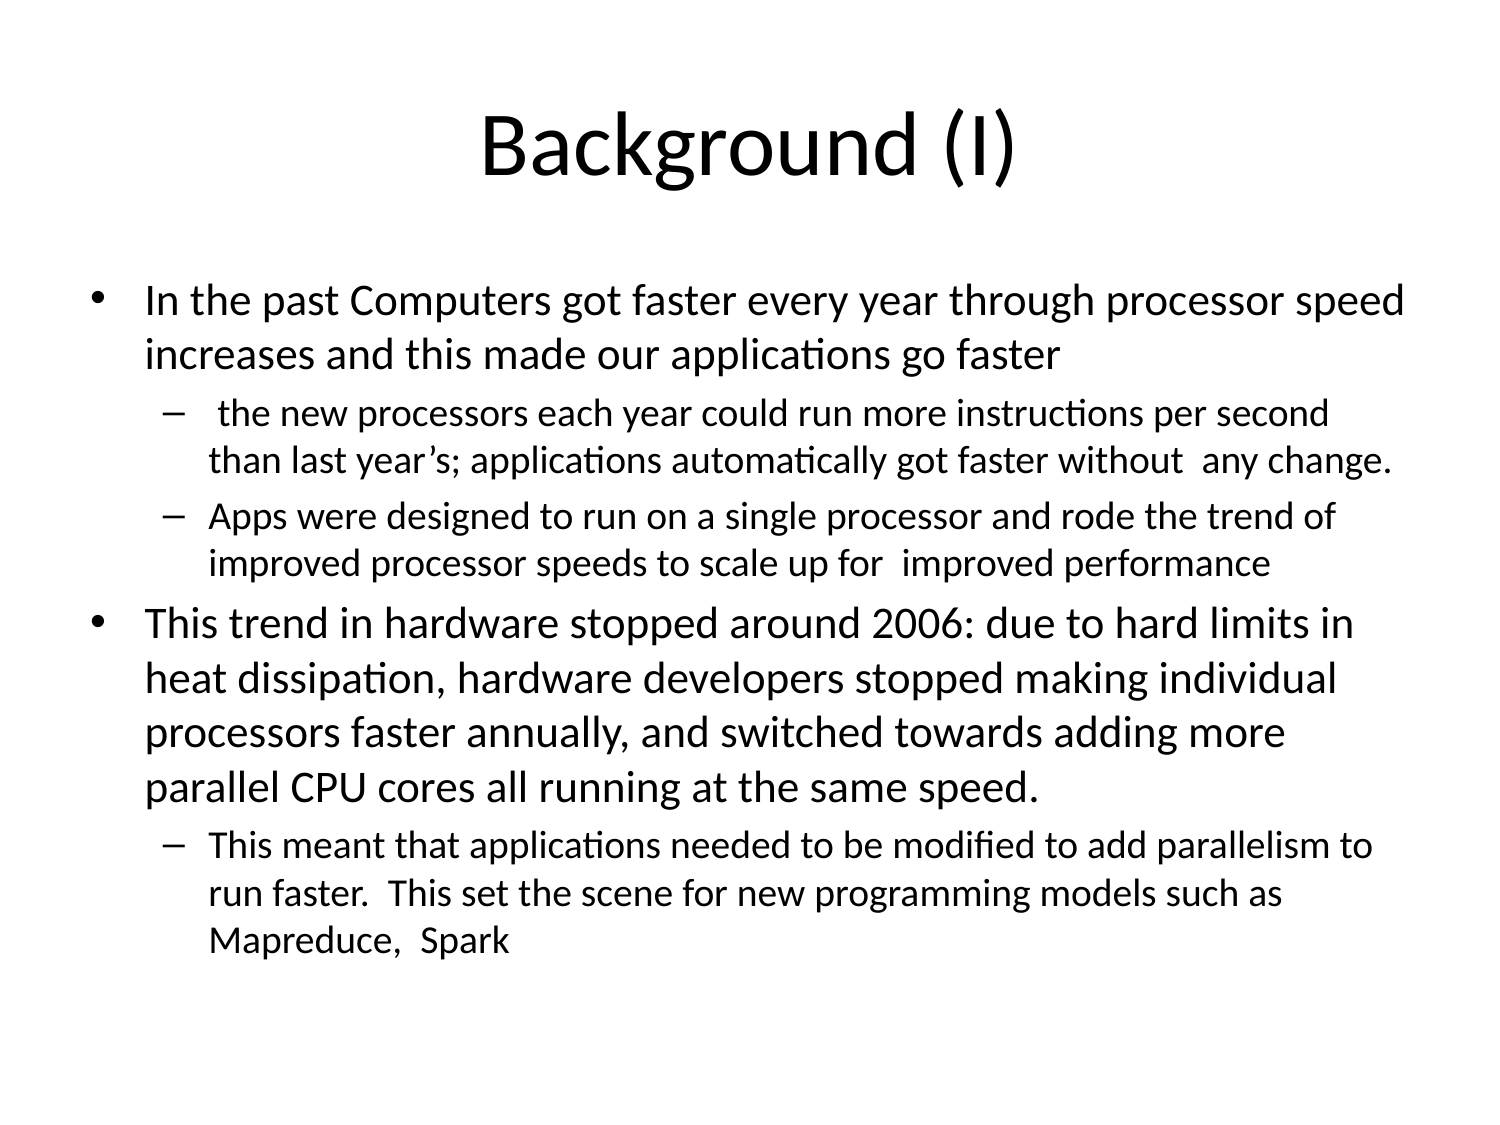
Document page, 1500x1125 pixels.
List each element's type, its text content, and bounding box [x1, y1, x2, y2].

list In the past Computers got faster every year through processor speed increases and this made our applications go faster the new processors each year could run more instructions per second than last year’s; applications automatically got faster without any change. Apps were designed to run on a single processor and rode the trend of improved processor speeds to scale up for improved performance This trend in hardware stopped around 2006: due to hard limits in heat dissipation, hardware developers stopped making individual processors faster annually, and switched towards adding more parallel CPU cores all running at the same speed. This meant that applications needed to be modified to add parallelism to run faster. This set the scene for new programming models such as Mapreduce, Spark [75, 262, 1425, 1005]
title Background (I) [75, 45, 1425, 233]
